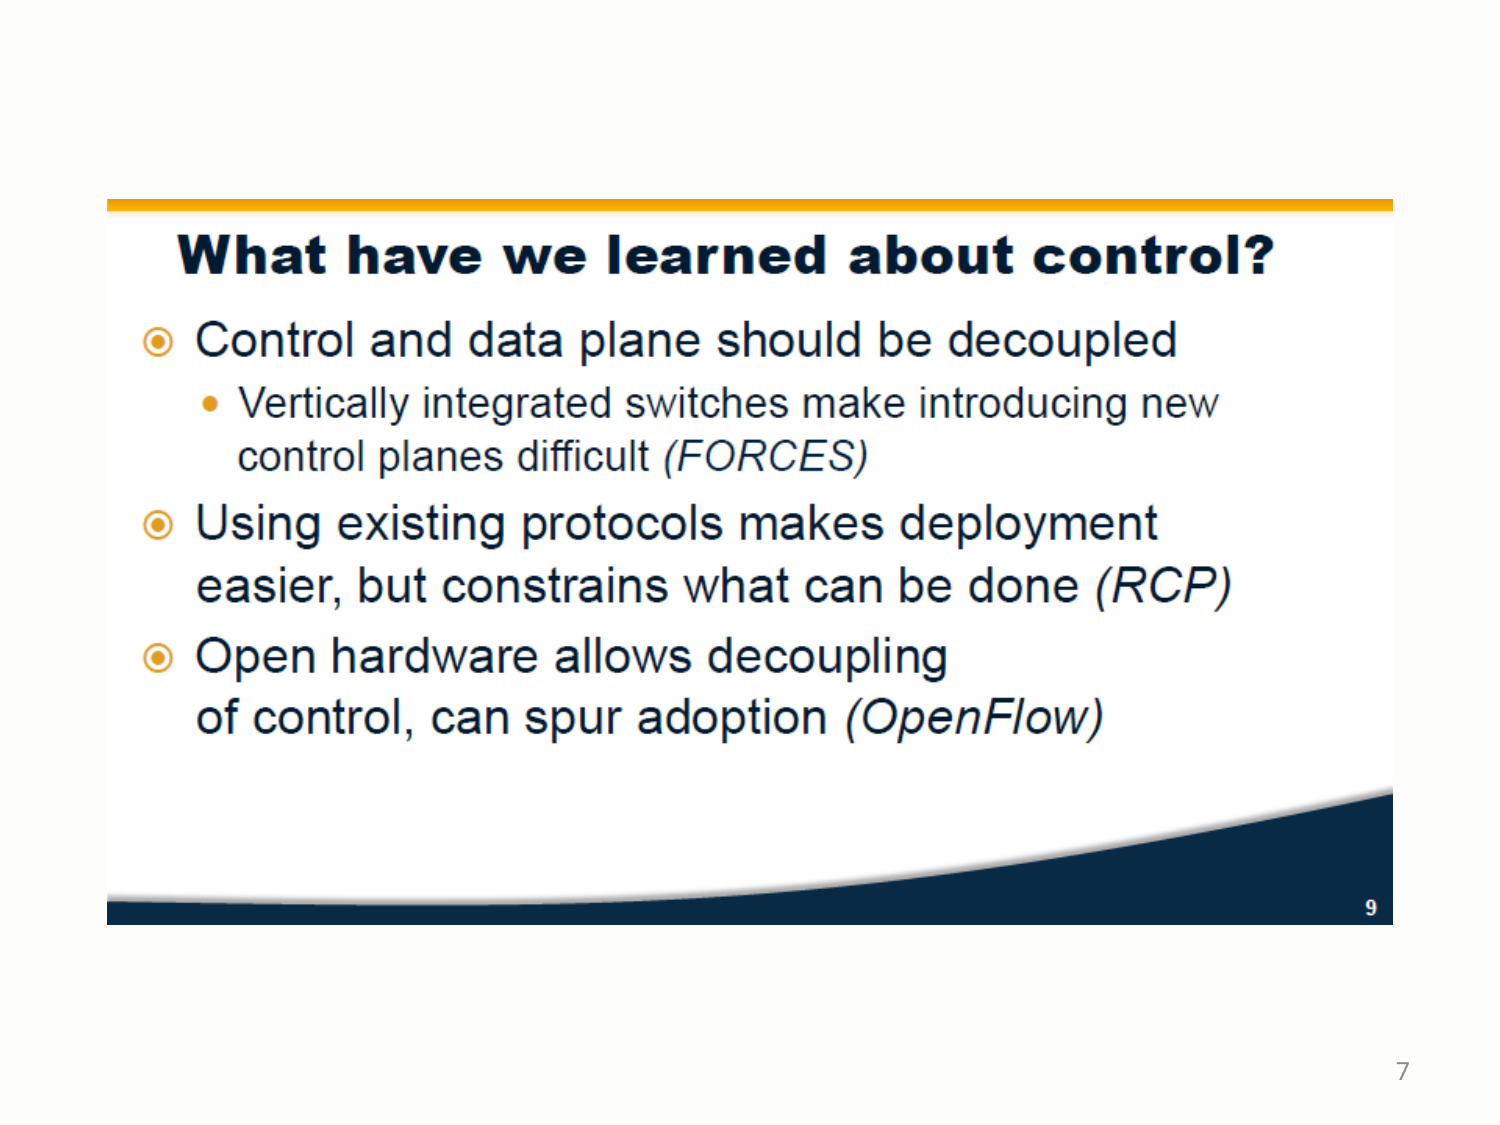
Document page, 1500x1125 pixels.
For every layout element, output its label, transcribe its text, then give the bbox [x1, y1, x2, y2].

slide_number 7 [1074, 1042, 1425, 1103]
picture [106, 199, 1394, 926]
